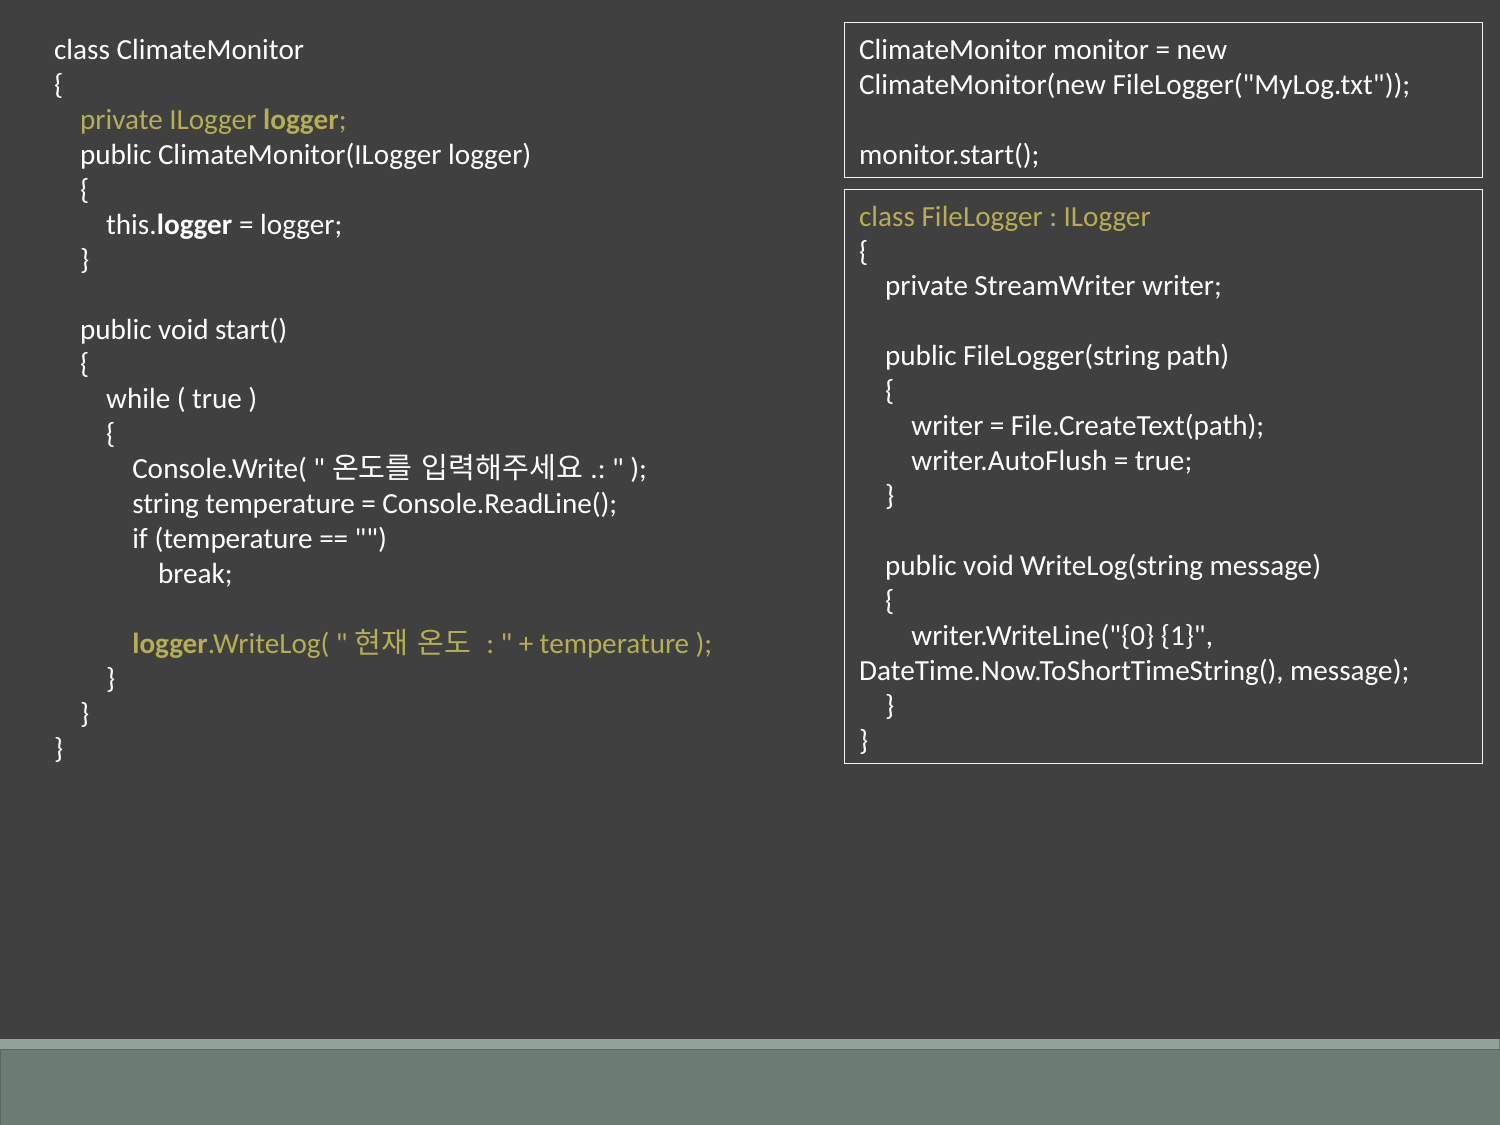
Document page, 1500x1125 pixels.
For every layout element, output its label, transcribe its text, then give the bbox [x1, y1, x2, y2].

text_box class FileLogger : ILogger { private StreamWriter writer; public FileLogger(string path) { writer = File.CreateText(path); writer.AutoFlush = true; } public void WriteLog(string message) { writer.WriteLine("{0} {1}", DateTime.Now.ToShortTimeString(), message); } } [844, 189, 1483, 764]
text_box class ClimateMonitor { private ILogger logger; public ClimateMonitor(ILogger logger) { this.logger = logger; } public void start() { while ( true ) { Console.Write( "온도를 입력해주세요.: " ); string temperature = Console.ReadLine(); if (temperature == "") break; logger.WriteLog( "현재 온도 : " + temperature ); } } } [39, 22, 879, 772]
text_box ClimateMonitor monitor = new ClimateMonitor(new FileLogger("MyLog.txt")); monitor.start(); [844, 22, 1483, 178]
